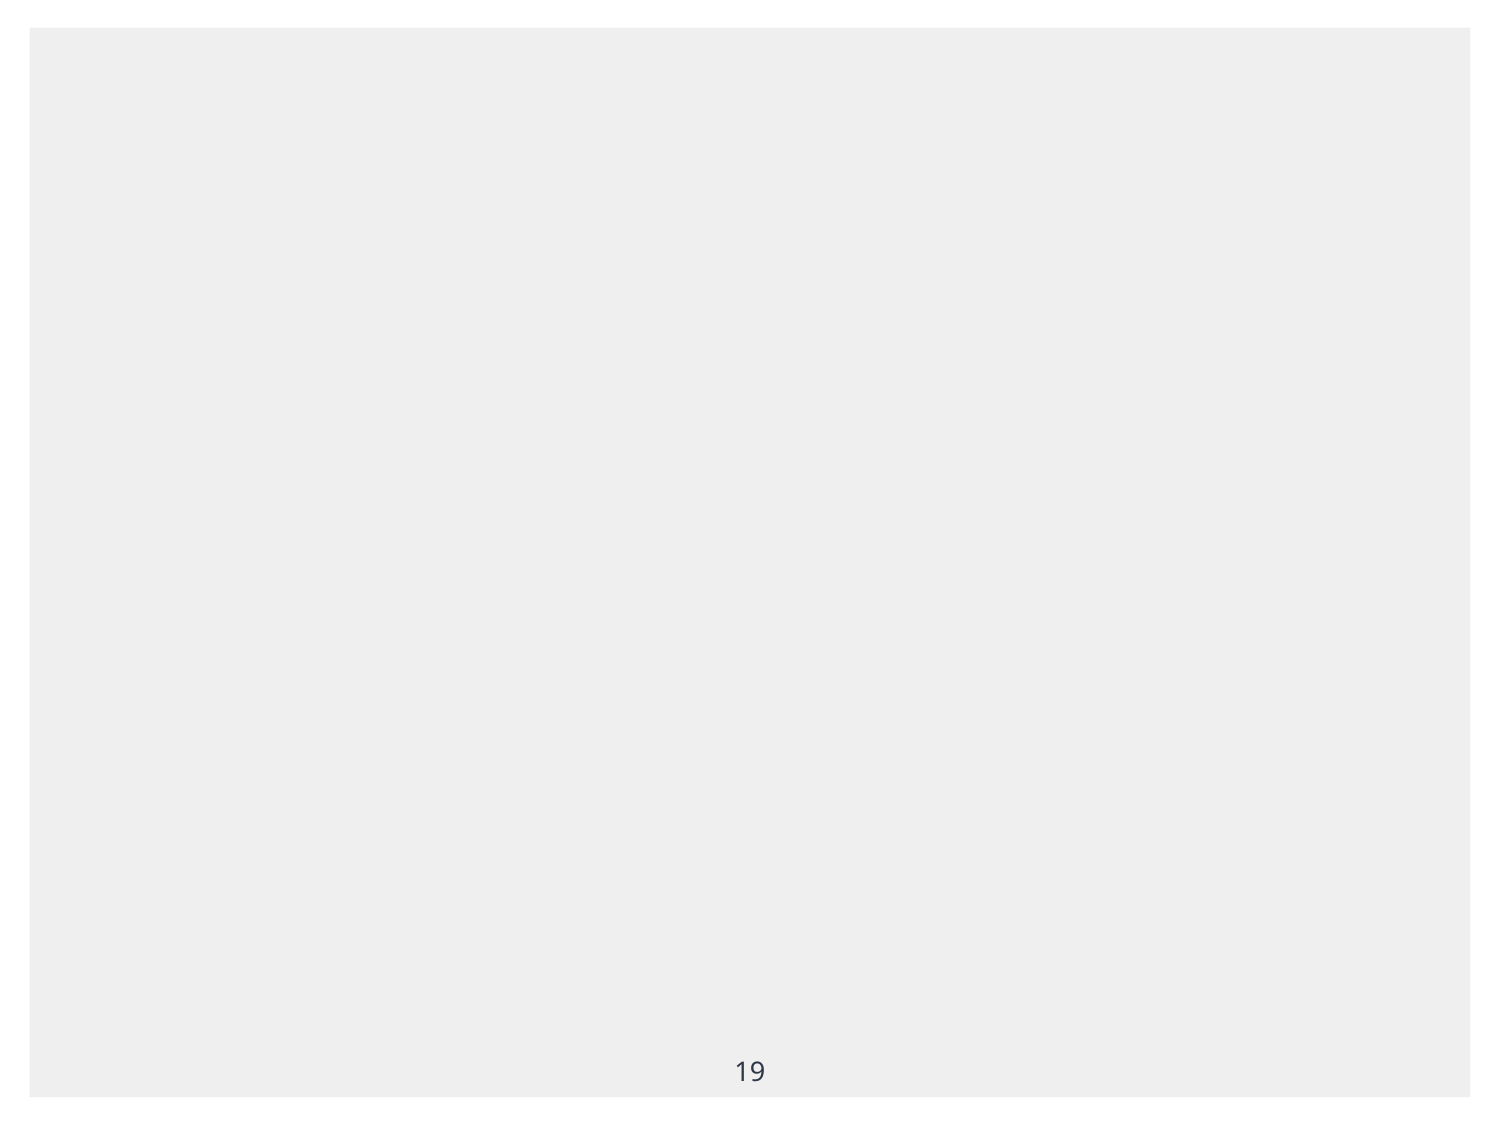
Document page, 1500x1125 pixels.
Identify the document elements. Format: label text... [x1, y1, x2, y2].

slide_number 19 [705, 1038, 795, 1125]
